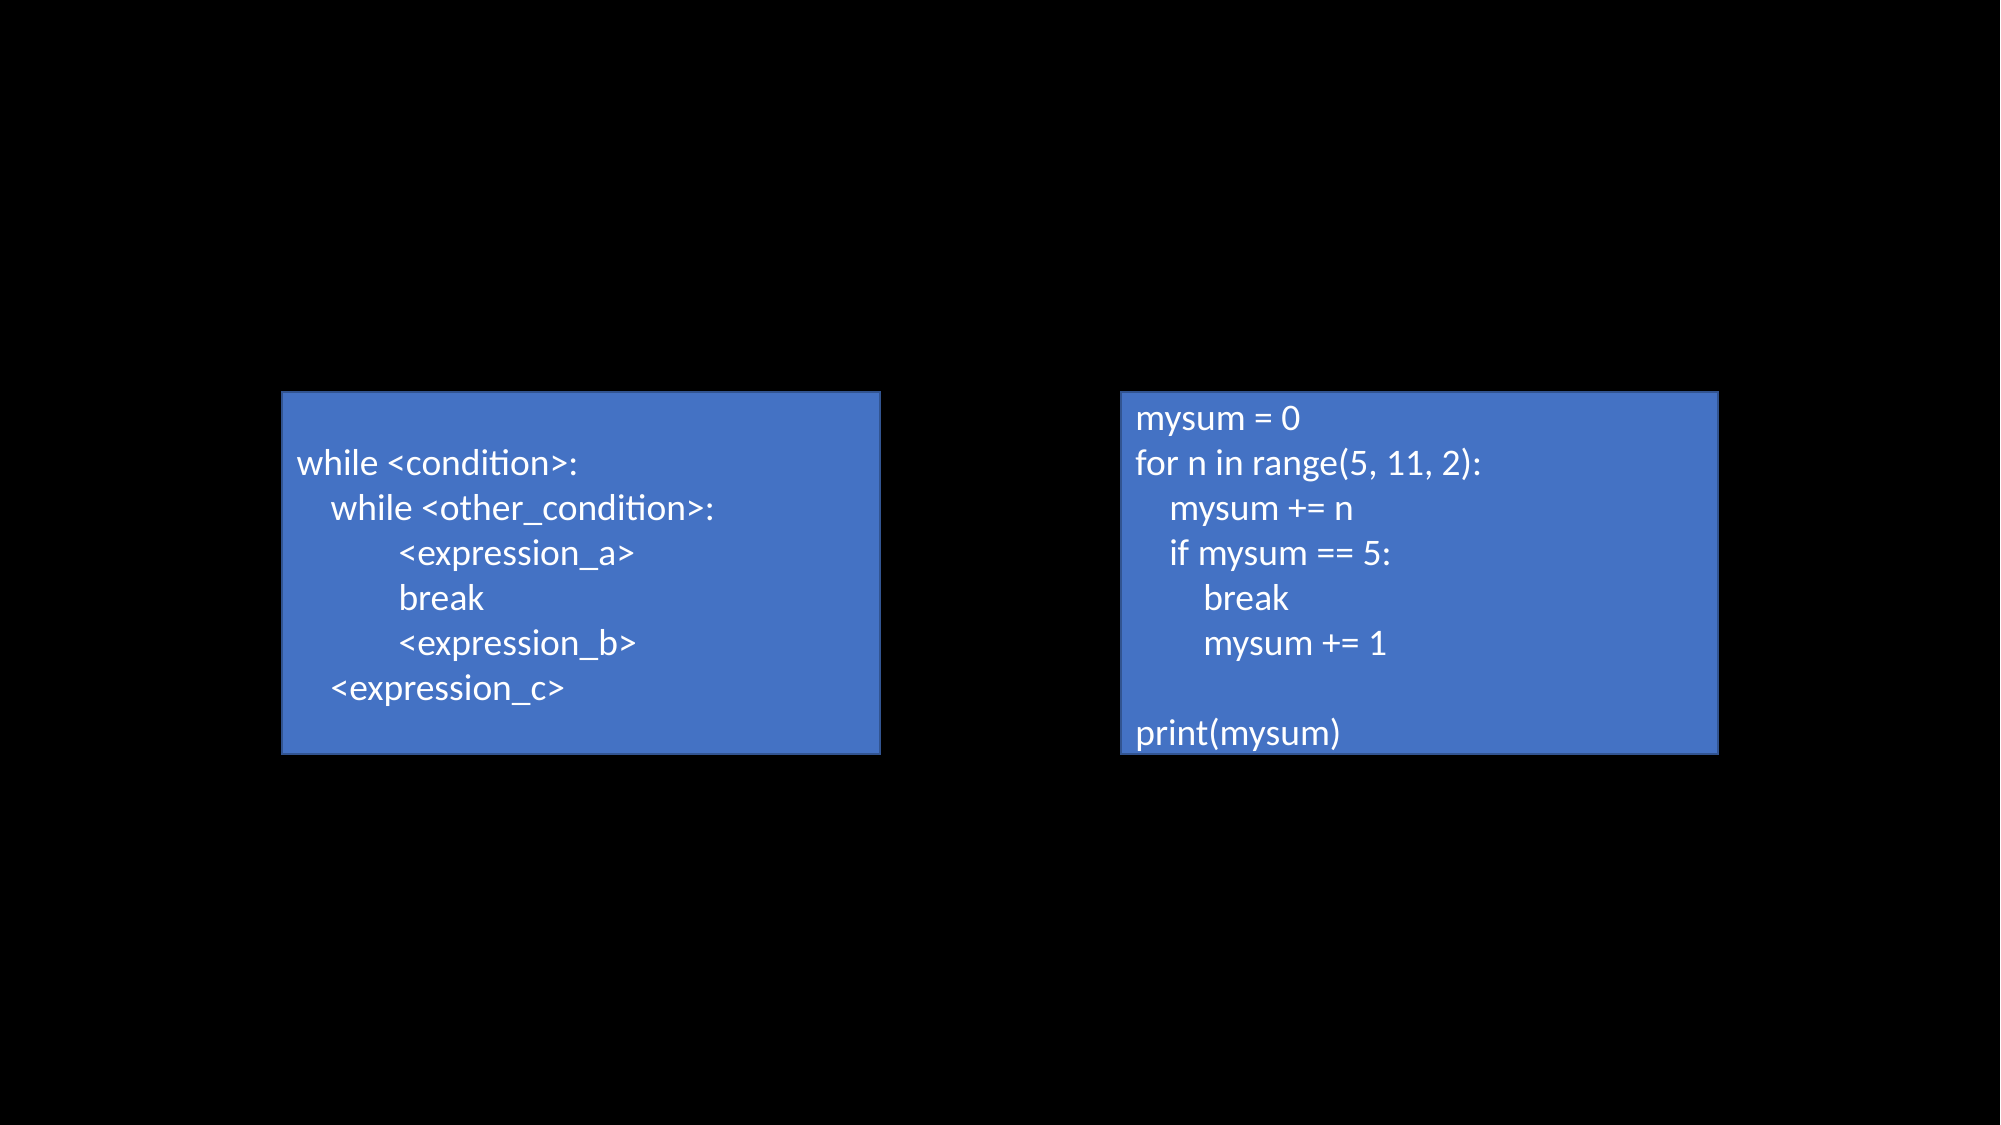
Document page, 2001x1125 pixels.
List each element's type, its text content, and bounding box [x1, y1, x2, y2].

text_box mysum = 0 for n in range(5, 11, 2): mysum += n if mysum == 5: break mysum += 1 print(mysum) [1120, 391, 1719, 755]
text_box while <condition>: while <other_condition>: <expression_a> break <expression_b> <expression_c> [281, 391, 881, 755]
